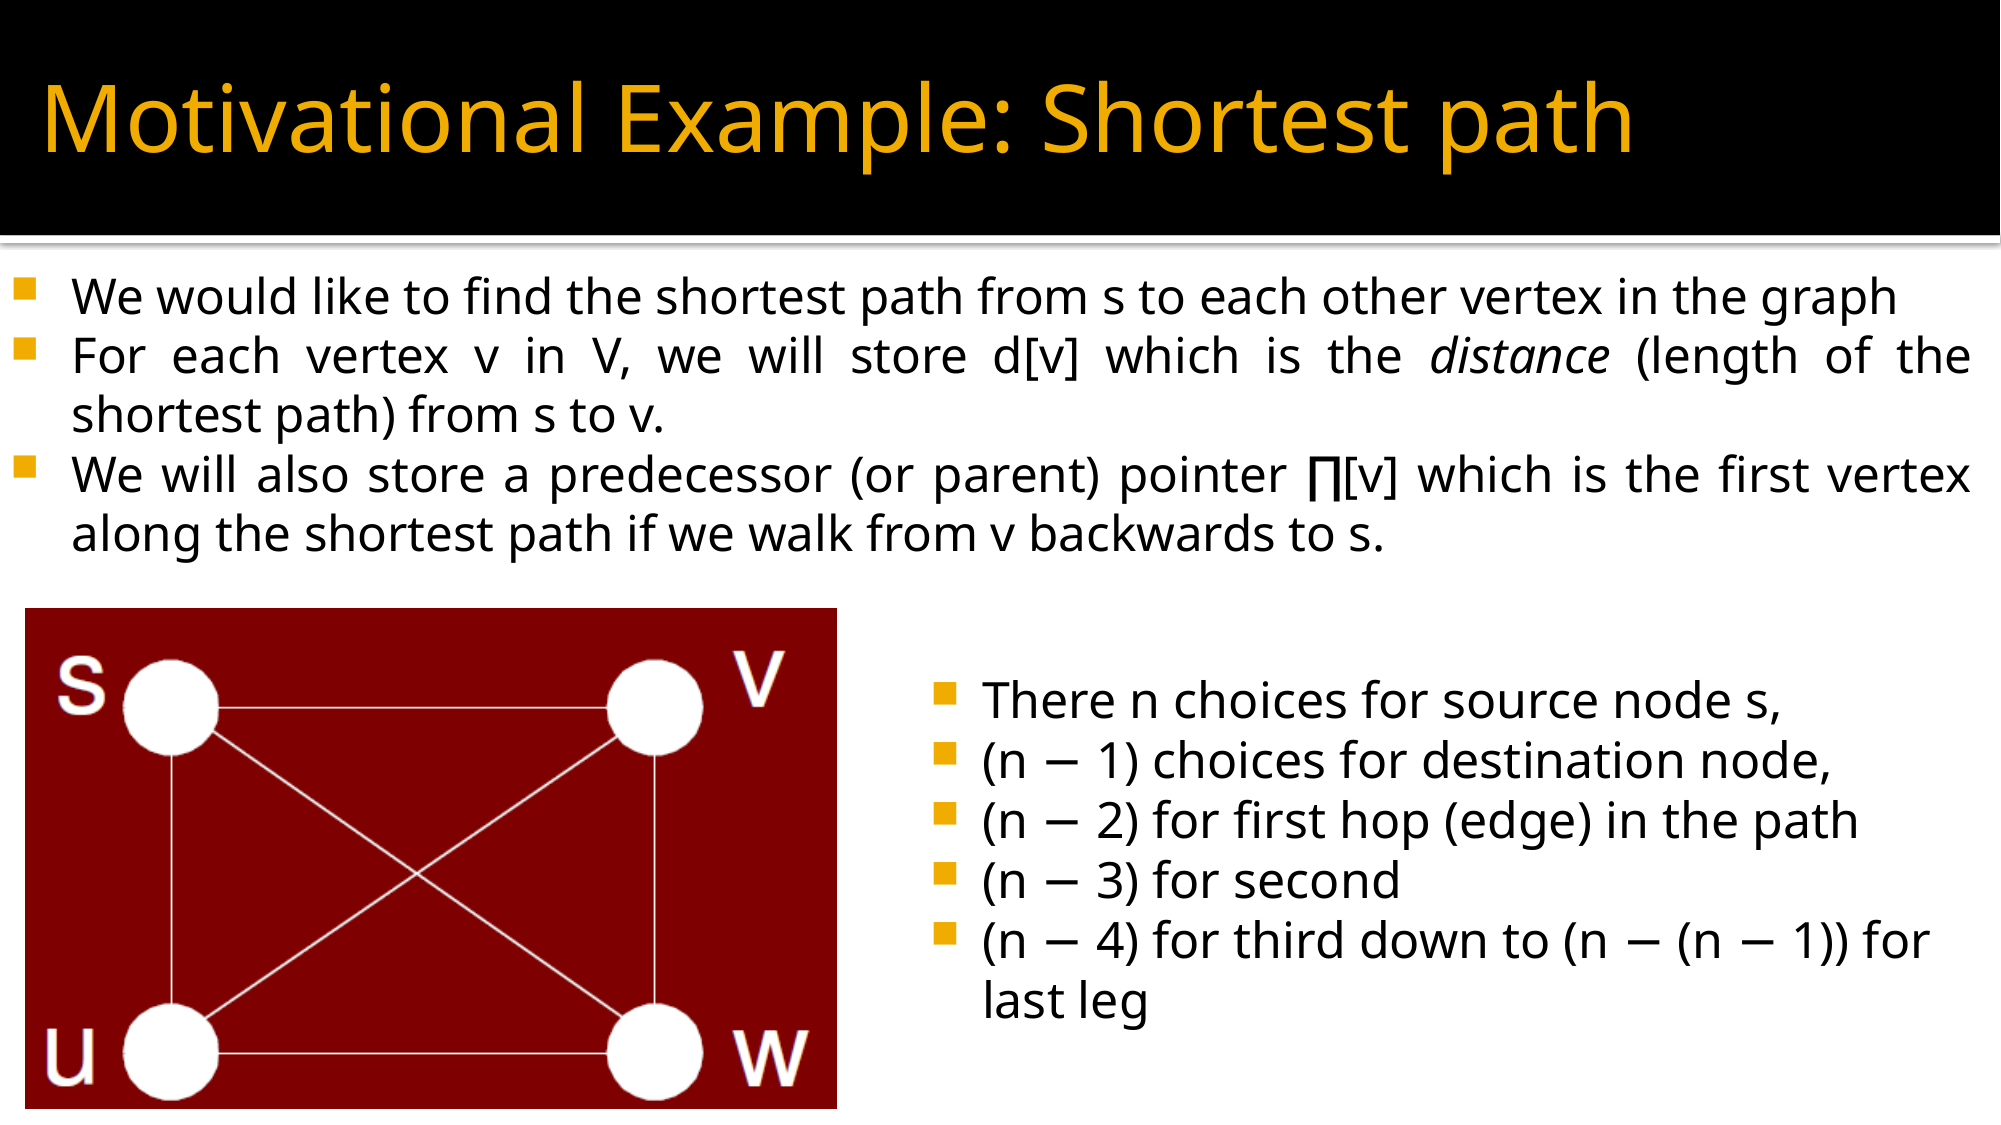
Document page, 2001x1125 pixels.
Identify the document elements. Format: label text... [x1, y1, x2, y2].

title Motivational Example: Shortest path [24, 12, 1825, 218]
text_box There n choices for source node s, (n − 1) choices for destination node, (n − 2) for first hop (edge) in the path (n − 3) for second (n − 4) for third down to (n − (n − 1)) for last leg [901, 653, 1989, 1125]
list We would like to find the shortest path from s to each other vertex in the graph For each vertex v in V, we will store d[v] which is the distance (length of the shortest path) from s to v. We will also store a predecessor (or parent) pointer ∏[v] which is the first vertex along the shortest path if we walk from v backwards to s. [0, 249, 1988, 613]
picture [25, 608, 837, 1109]
